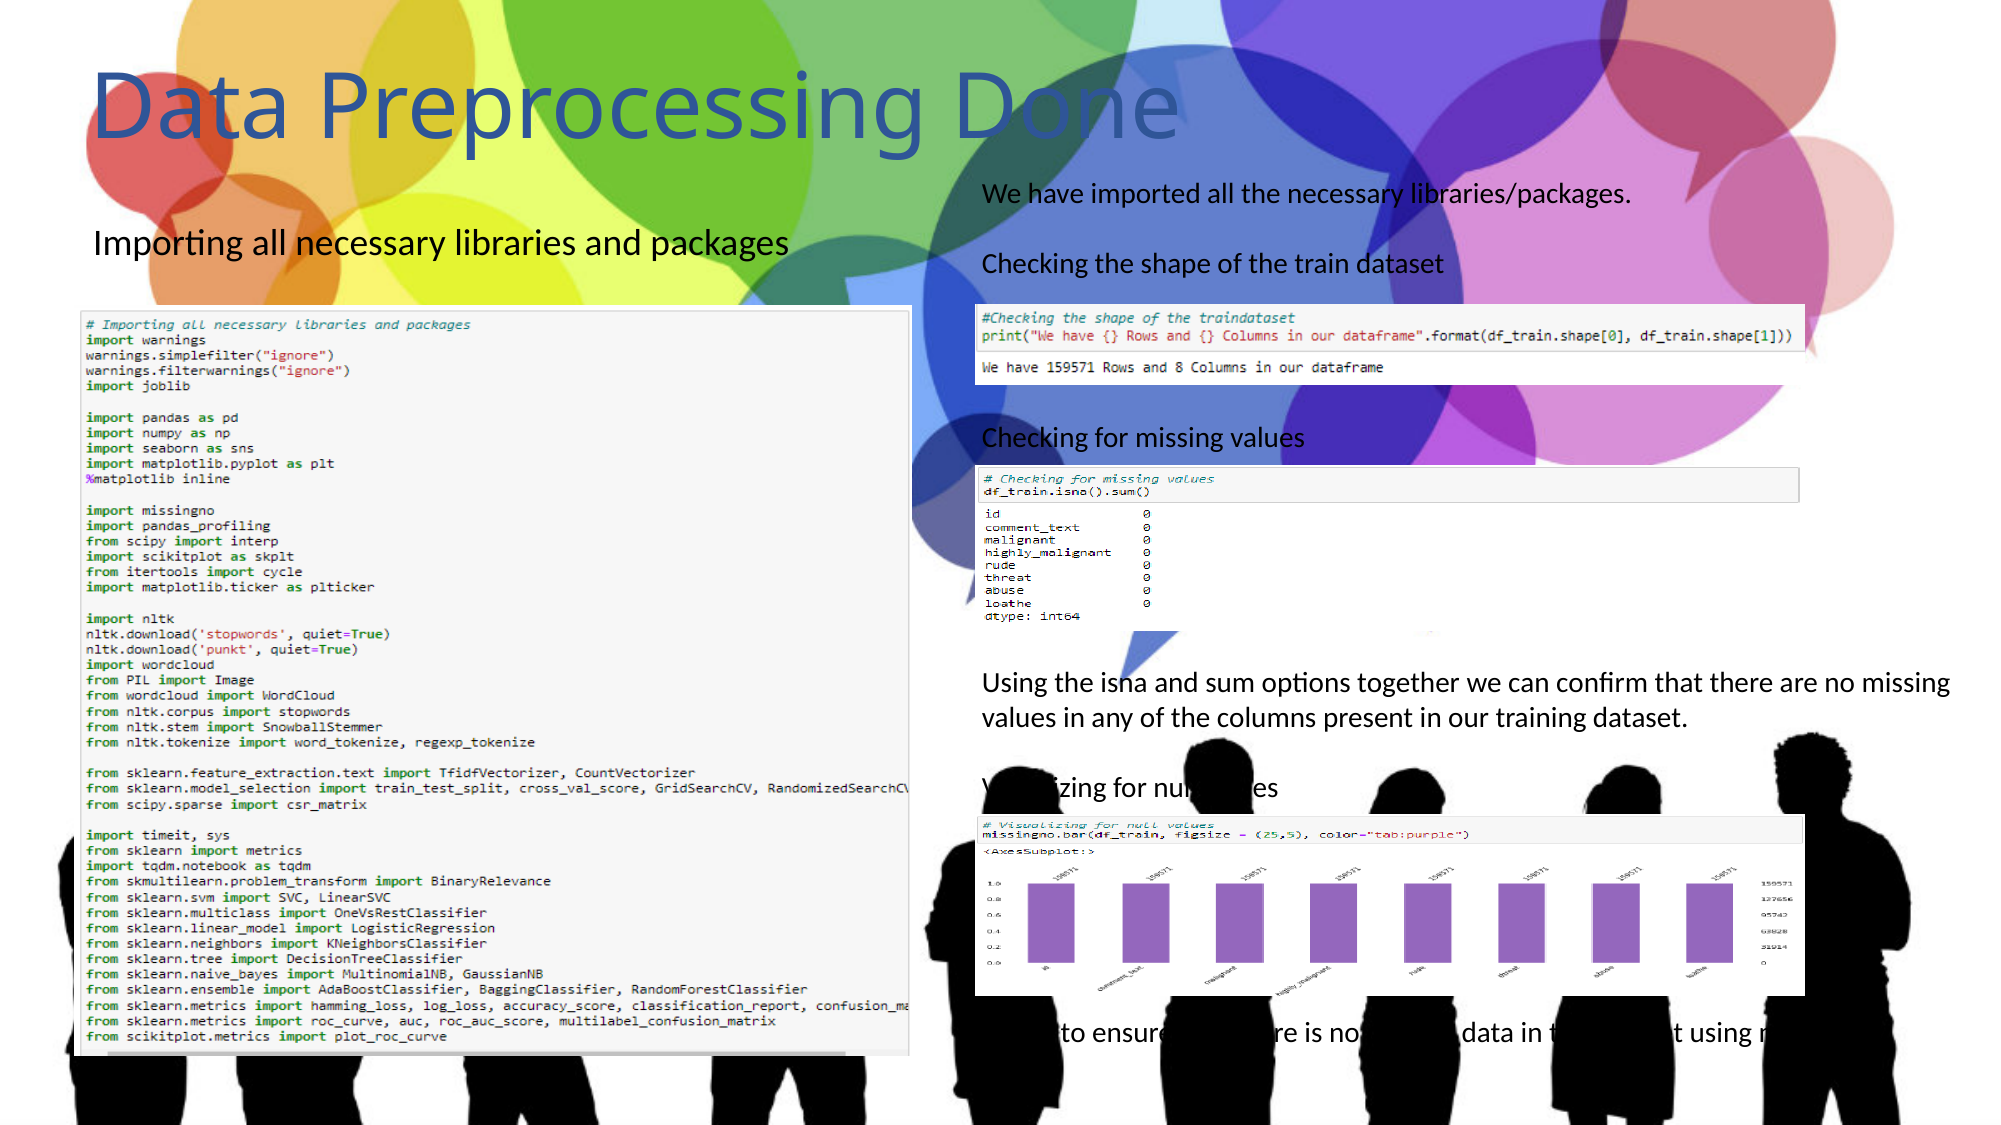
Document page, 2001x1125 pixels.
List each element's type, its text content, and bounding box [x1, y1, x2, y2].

picture [975, 465, 1805, 631]
picture [0, 0, 2001, 1125]
text_box We have imported all the necessary libraries/packages. Checking the shape of the train dataset Checking for missing values Using the isna and sum options together we can confirm that there are no missing values in any of the columns present in our training dataset. Visualizing for null values This is to ensure that there is no missing data in the dataset using missingno. [967, 166, 1968, 1056]
picture [975, 304, 1805, 385]
title Data Preprocessing Done [74, 0, 1800, 218]
picture [975, 814, 1805, 996]
text_box Importing all necessary libraries and packages [78, 207, 806, 271]
